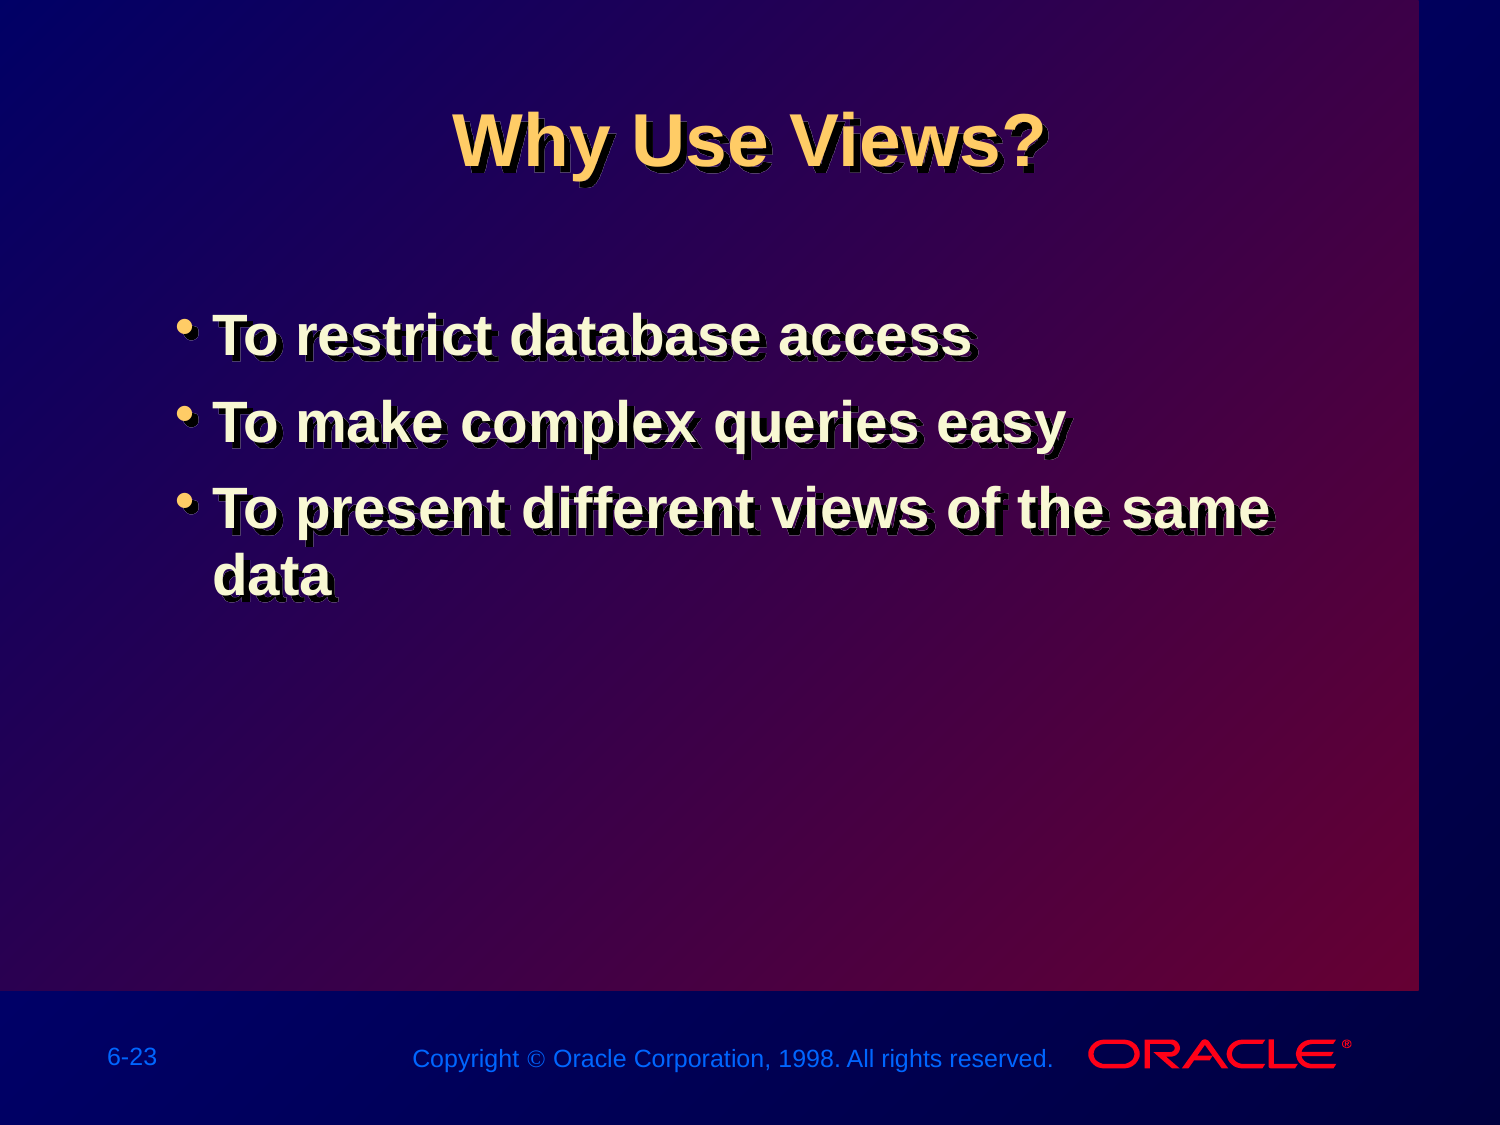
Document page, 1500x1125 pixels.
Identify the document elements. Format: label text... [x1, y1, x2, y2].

list To restrict database access To make complex queries easy To present different views of the same data [141, 294, 1353, 626]
title Why Use Views? [151, 83, 1349, 229]
